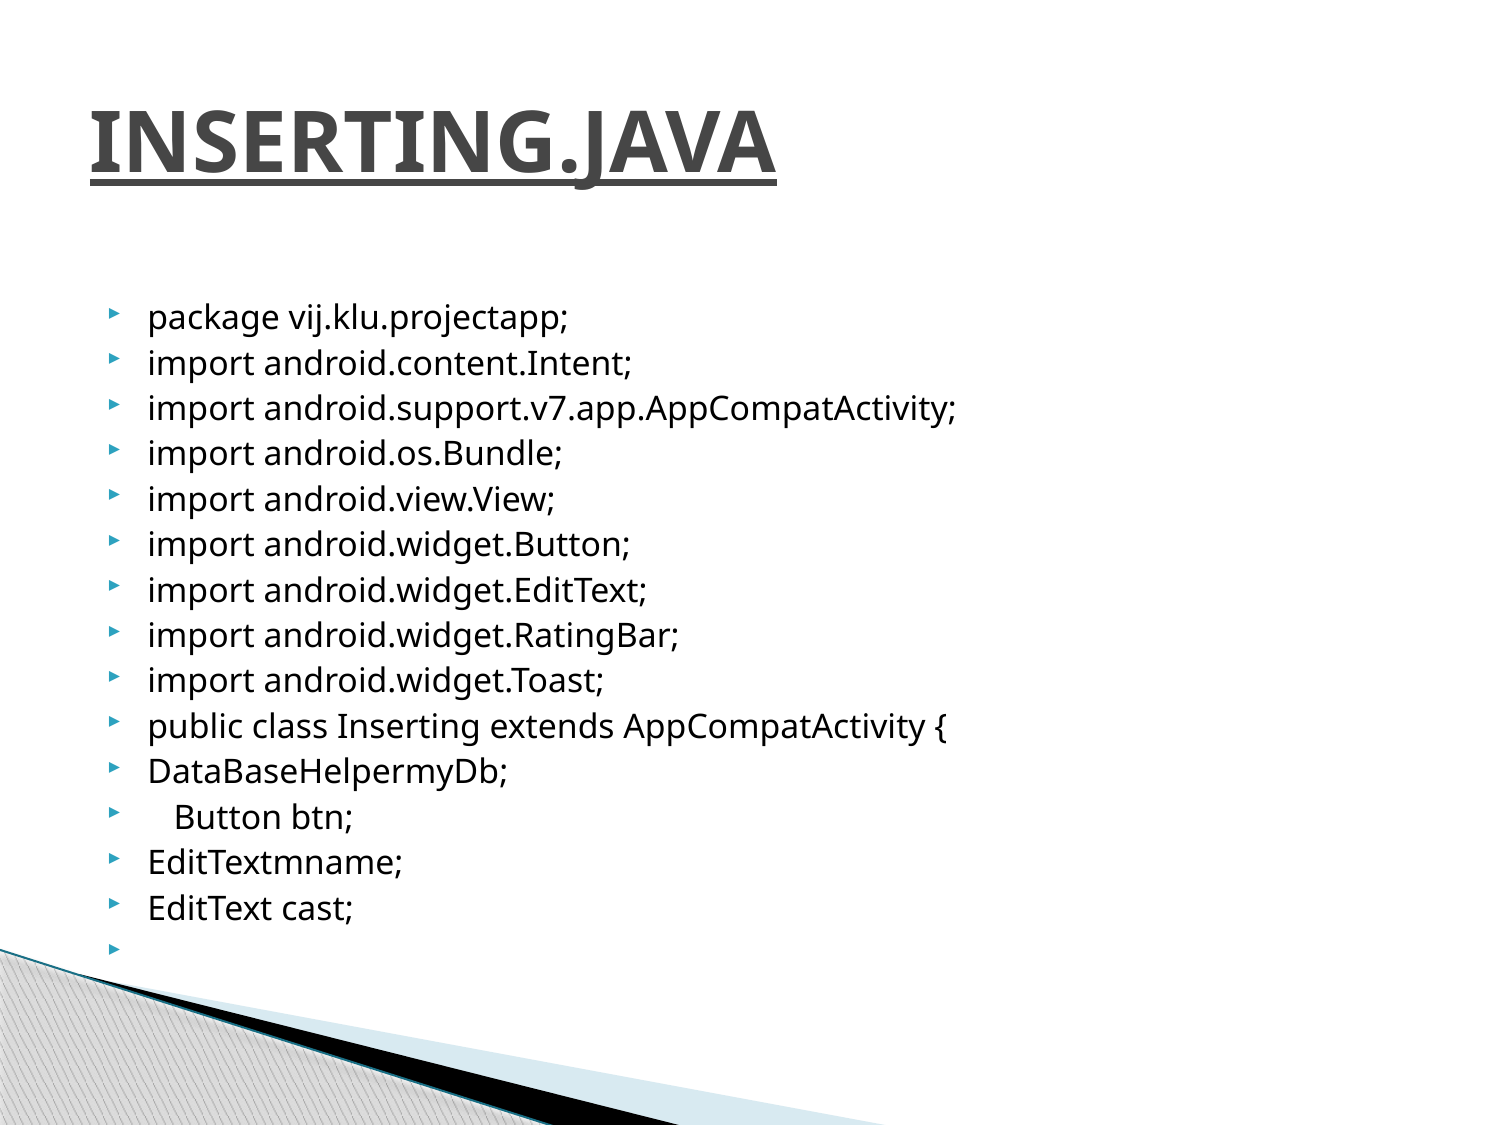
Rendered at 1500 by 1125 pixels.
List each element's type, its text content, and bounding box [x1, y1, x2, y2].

title INSERTING.JAVA [75, 45, 1425, 233]
list package vij.klu.projectapp; import android.content.Intent; import android.support.v7.app.AppCompatActivity; import android.os.Bundle; import android.view.View; import android.widget.Button; import android.widget.EditText; import android.widget.RatingBar; import android.widget.Toast; public class Inserting extends AppCompatActivity { DataBaseHelpermyDb; Button btn; EditTextmname; EditText cast; [75, 243, 1425, 986]
